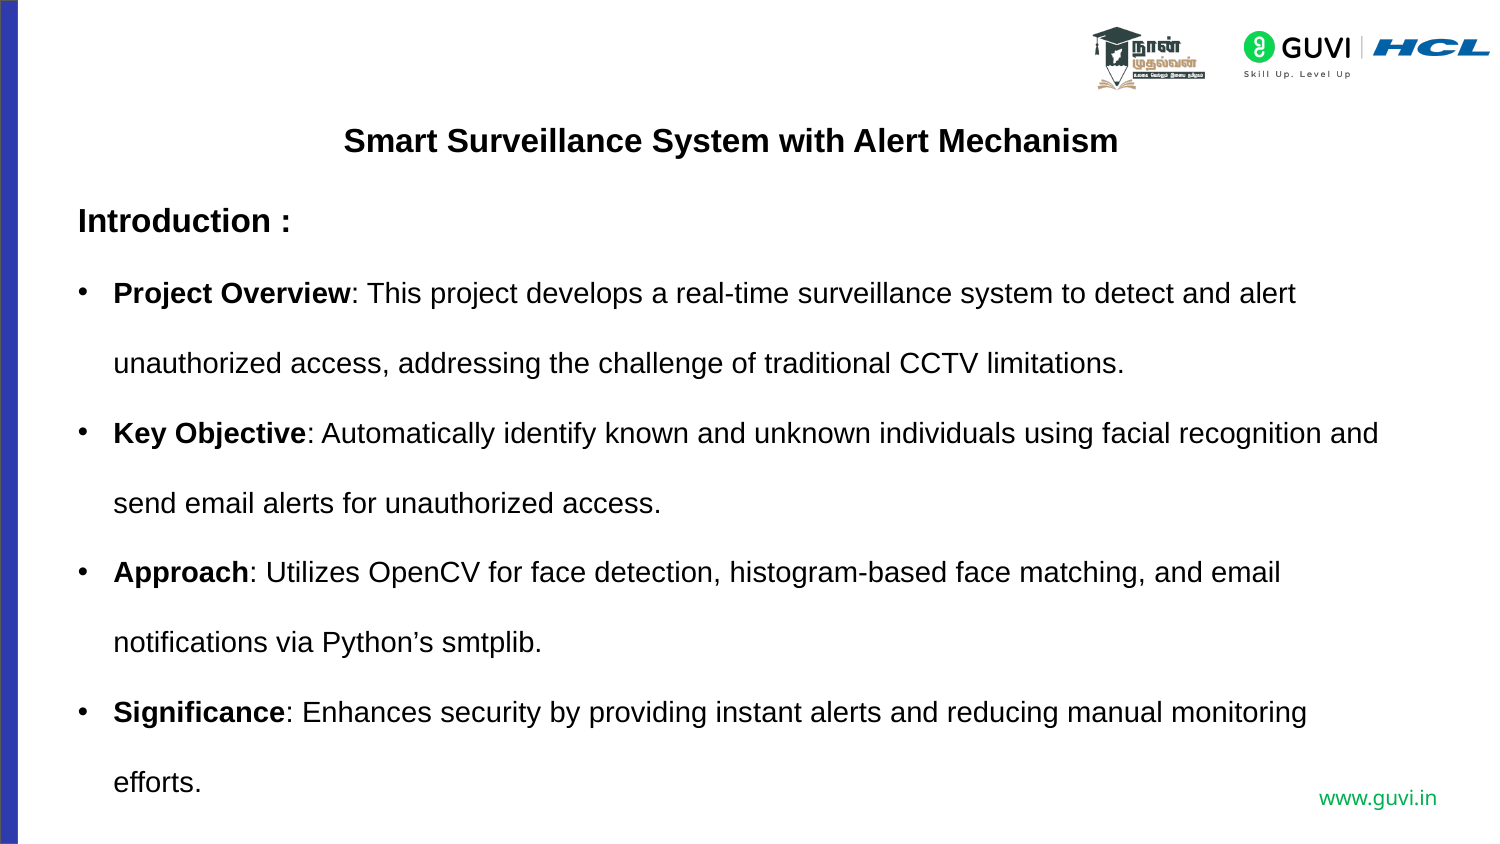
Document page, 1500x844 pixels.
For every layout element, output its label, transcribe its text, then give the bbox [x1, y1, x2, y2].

picture [1076, 15, 1219, 99]
picture [1244, 31, 1490, 83]
text_box www.guvi.in [1410, 779, 1448, 810]
text_box Smart Surveillance System with Alert Mechanism Introduction : Project Overview: This project develops a real-time surveillance system to detect and alert unauthorized access, addressing the challenge of traditional CCTV limitations. Key Objective: Automatically identify known and unknown individuals using facial recognition and send email alerts for unauthorized access. Approach: Utilizes OpenCV for face detection, histogram-based face matching, and email notifications via Python’s smtplib. Significance: Enhances security by providing instant alerts and reducing manual monitoring efforts. [63, 72, 1410, 844]
text_box [0, 0, 18, 844]
